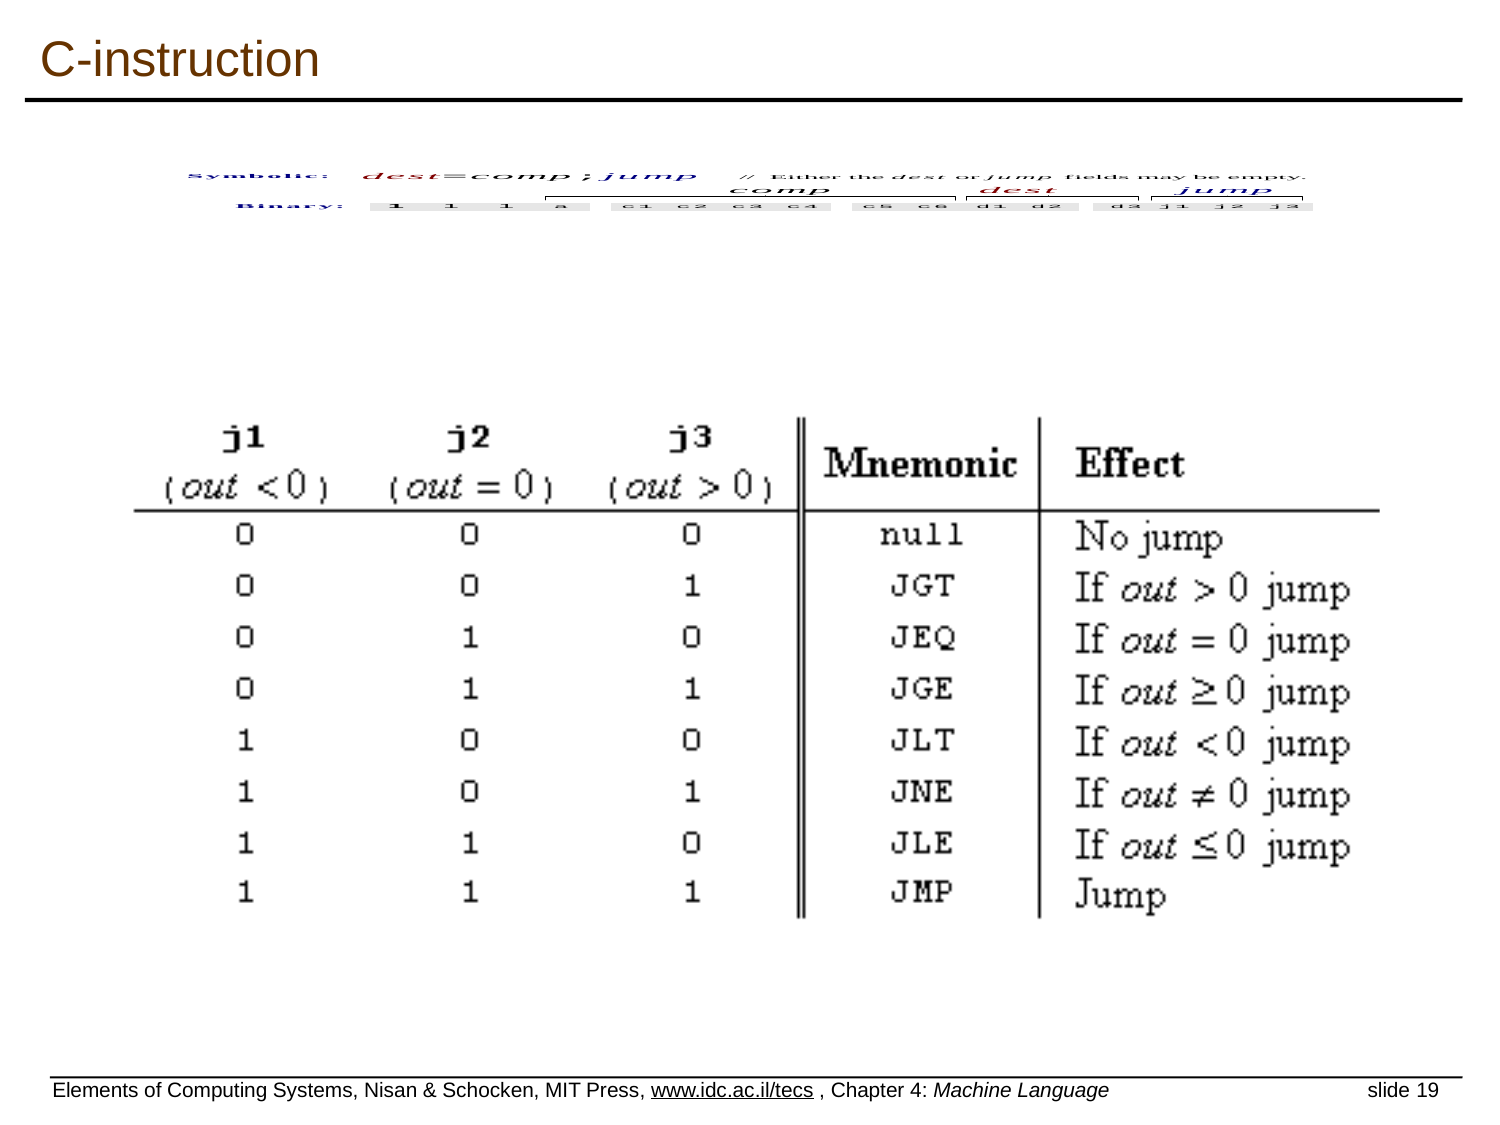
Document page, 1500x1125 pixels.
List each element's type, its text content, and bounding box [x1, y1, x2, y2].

picture [123, 408, 1380, 929]
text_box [149, 124, 1363, 351]
title C-instruction [24, 12, 1463, 100]
